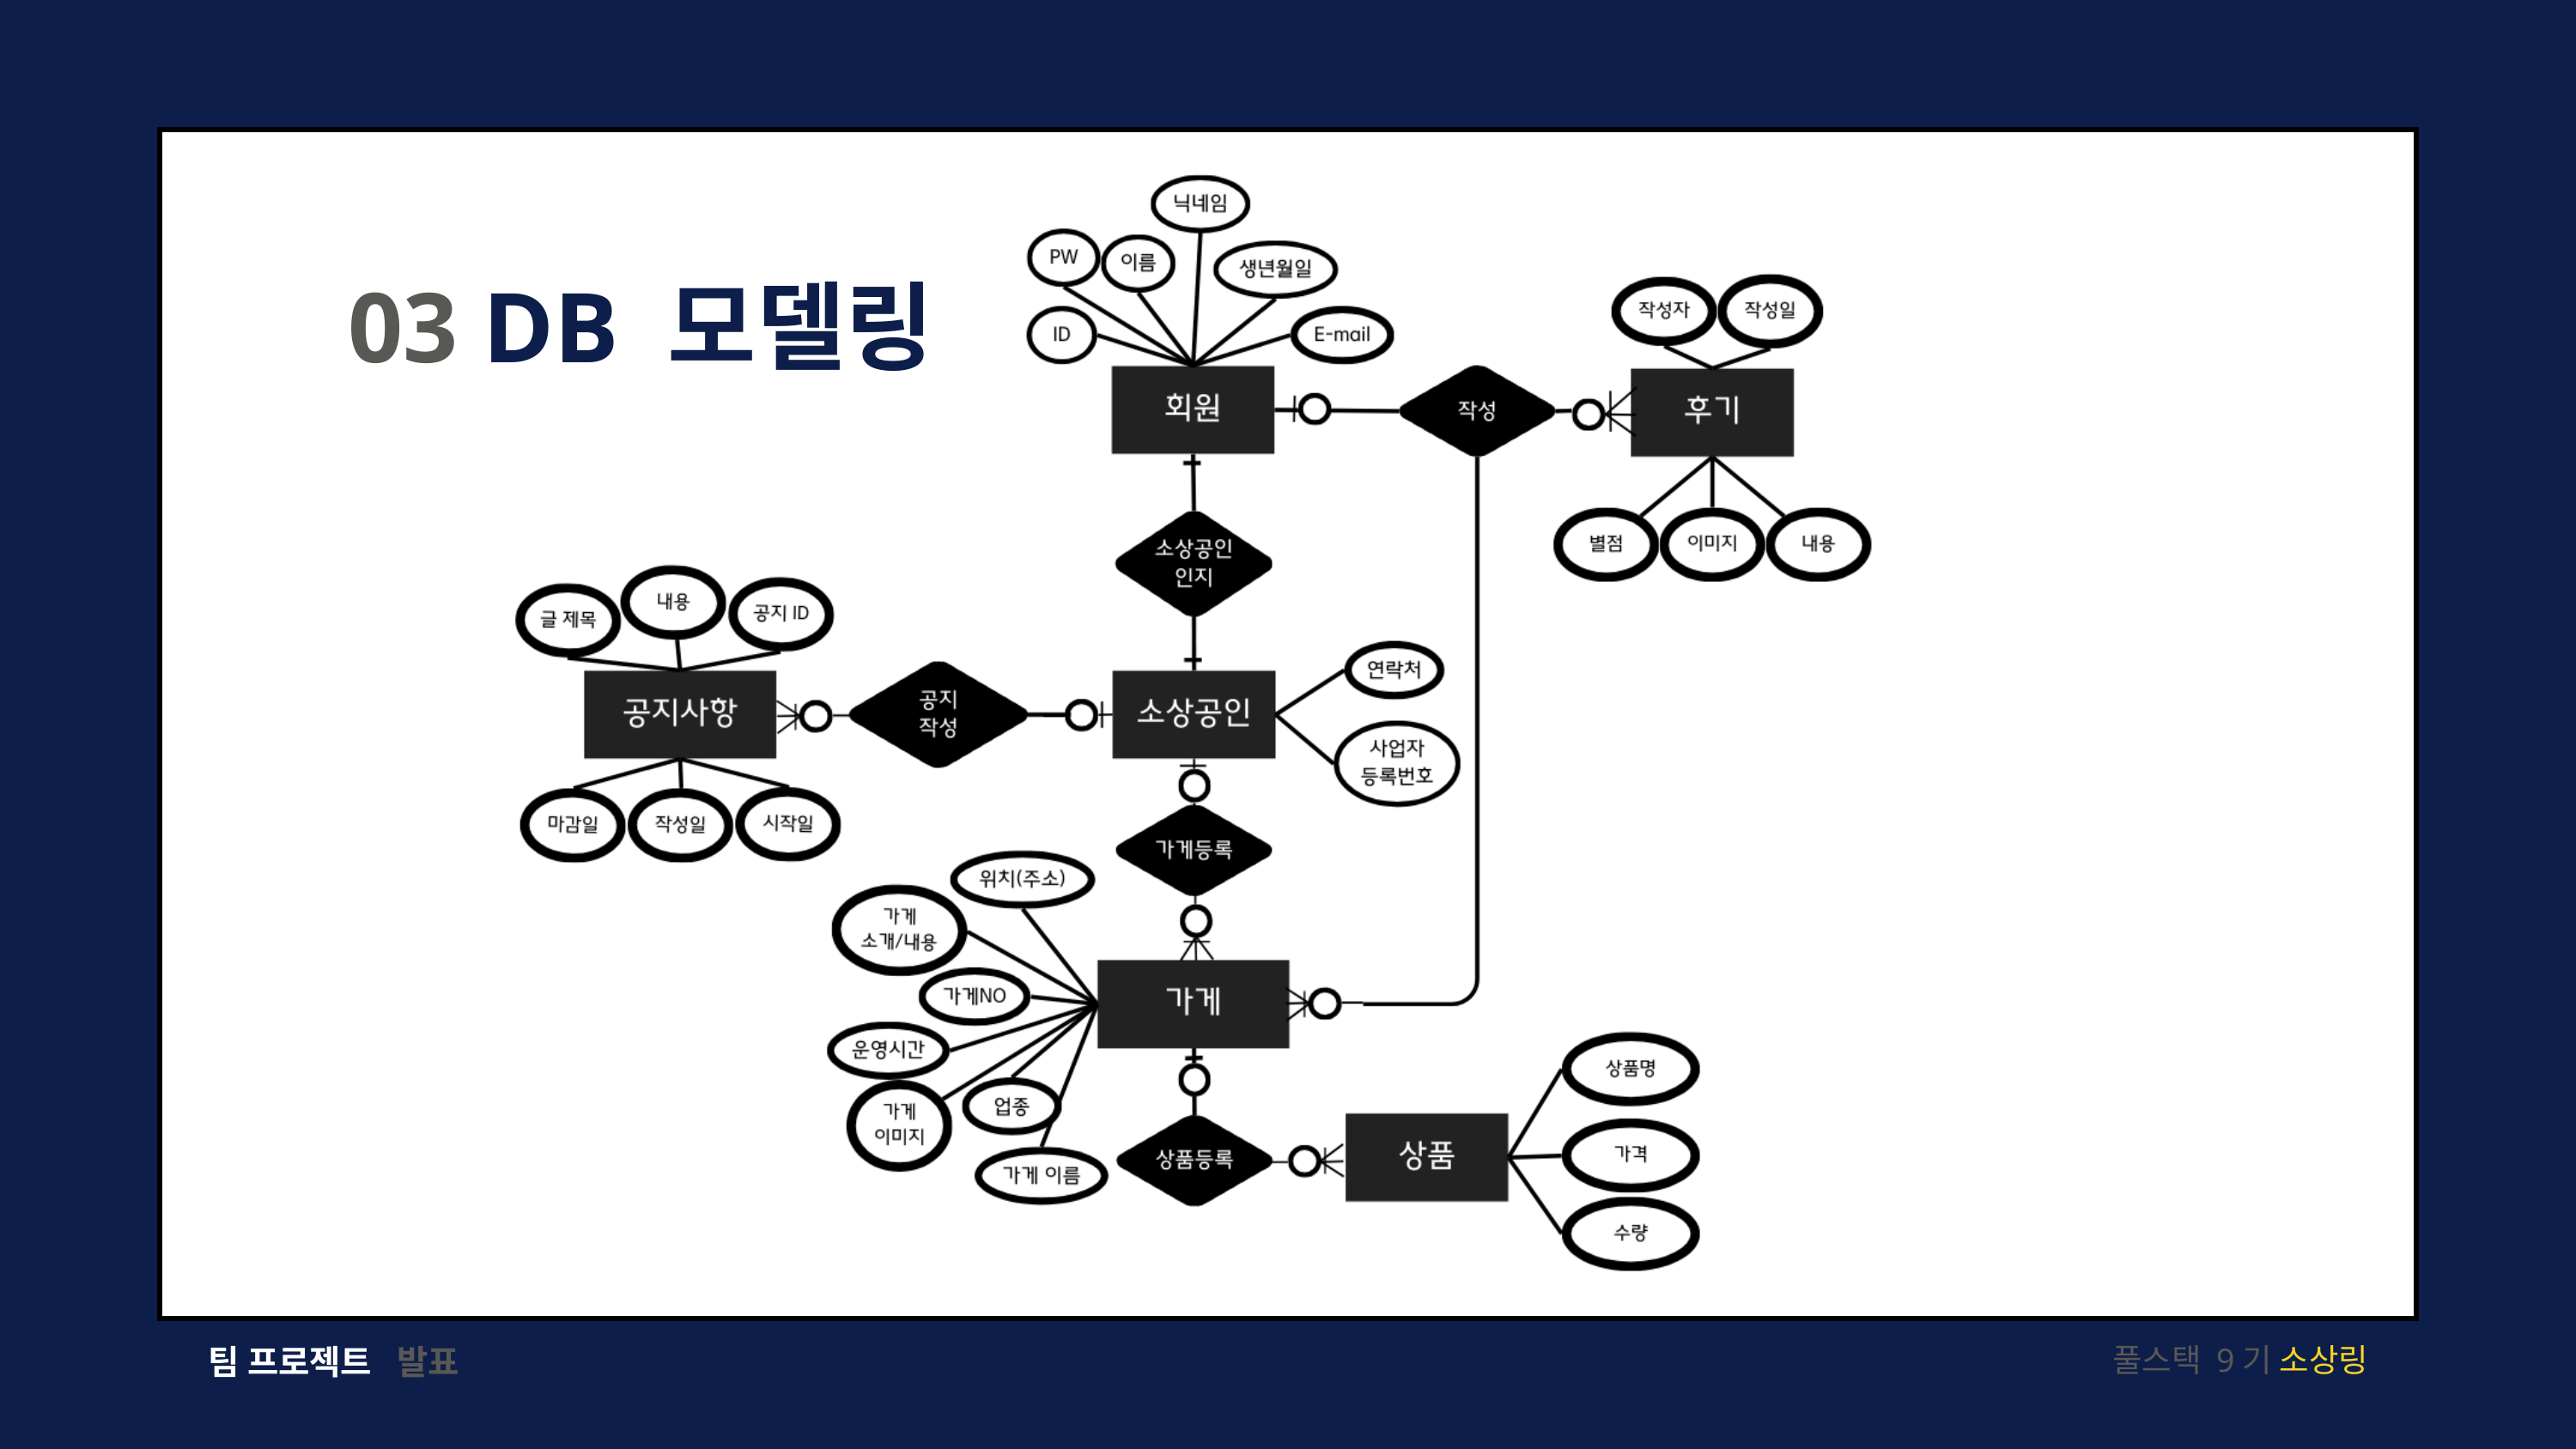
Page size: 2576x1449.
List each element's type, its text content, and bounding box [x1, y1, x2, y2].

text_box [159, 130, 2417, 1319]
text_box 발표 [397, 1333, 544, 1381]
text_box 팀 프로젝트 [208, 1333, 397, 1381]
text_box 풀스택 9기 소상링 [1912, 1333, 2369, 1379]
